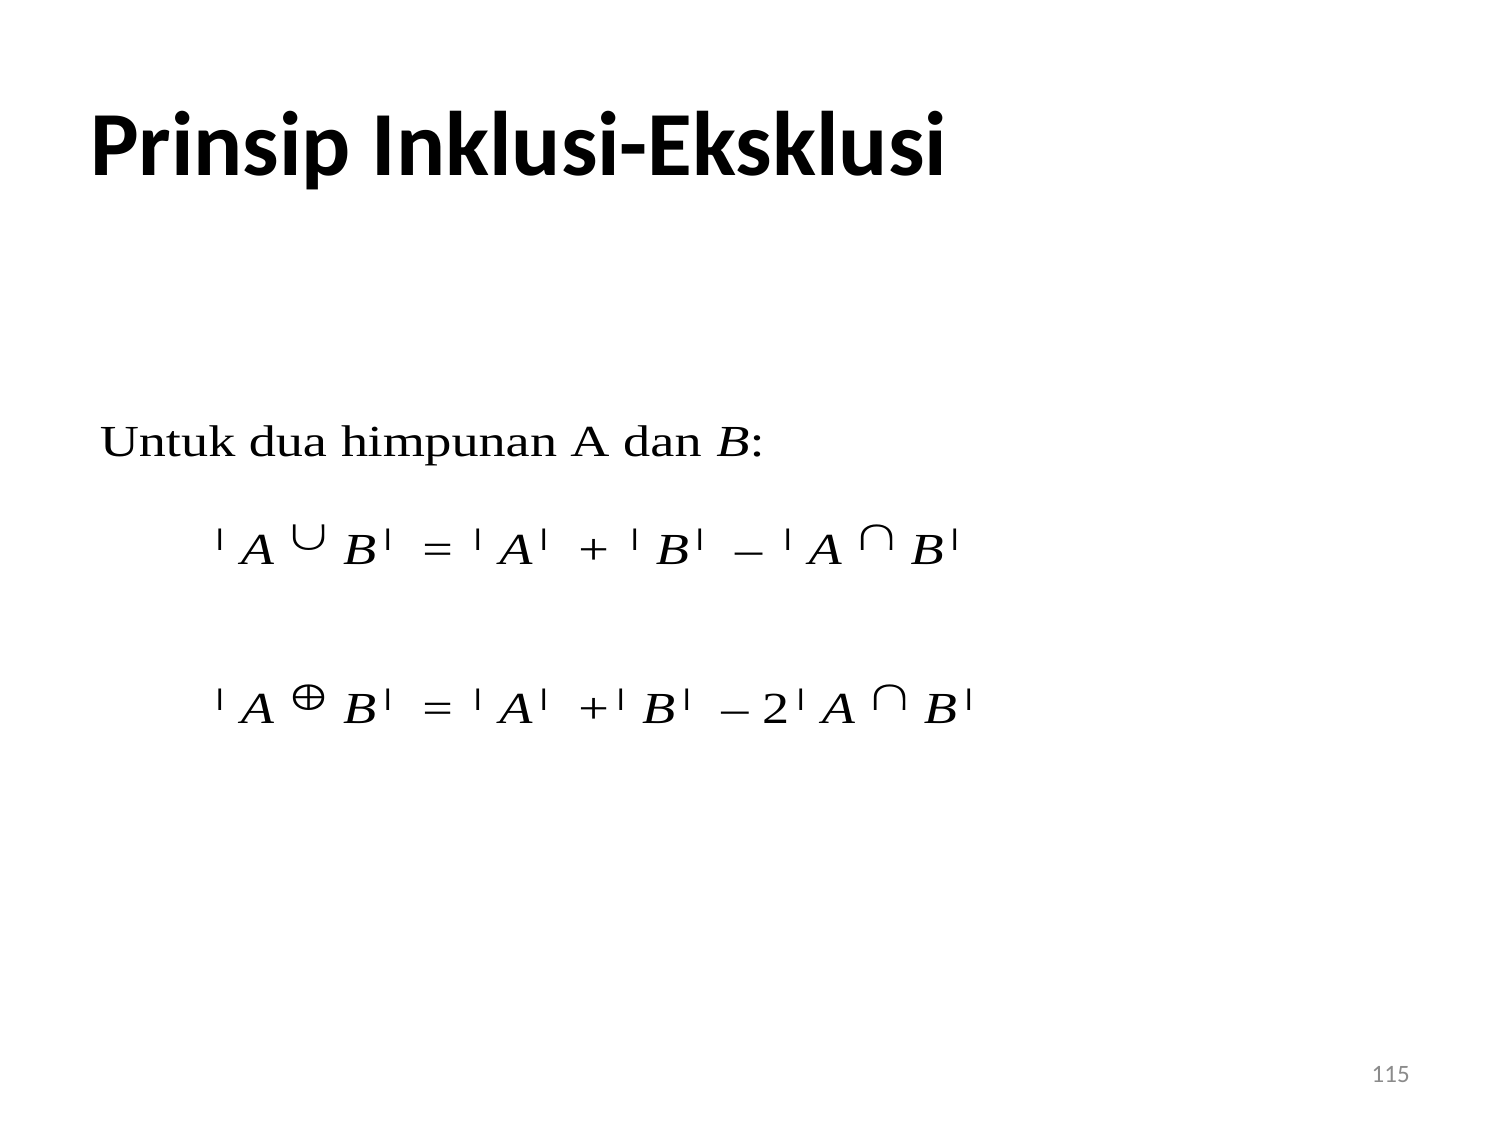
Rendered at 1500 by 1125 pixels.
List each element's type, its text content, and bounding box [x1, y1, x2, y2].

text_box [99, 415, 1401, 735]
slide_number 115 [1074, 1042, 1425, 1103]
title Prinsip Inklusi-Eksklusi [75, 45, 1425, 233]
